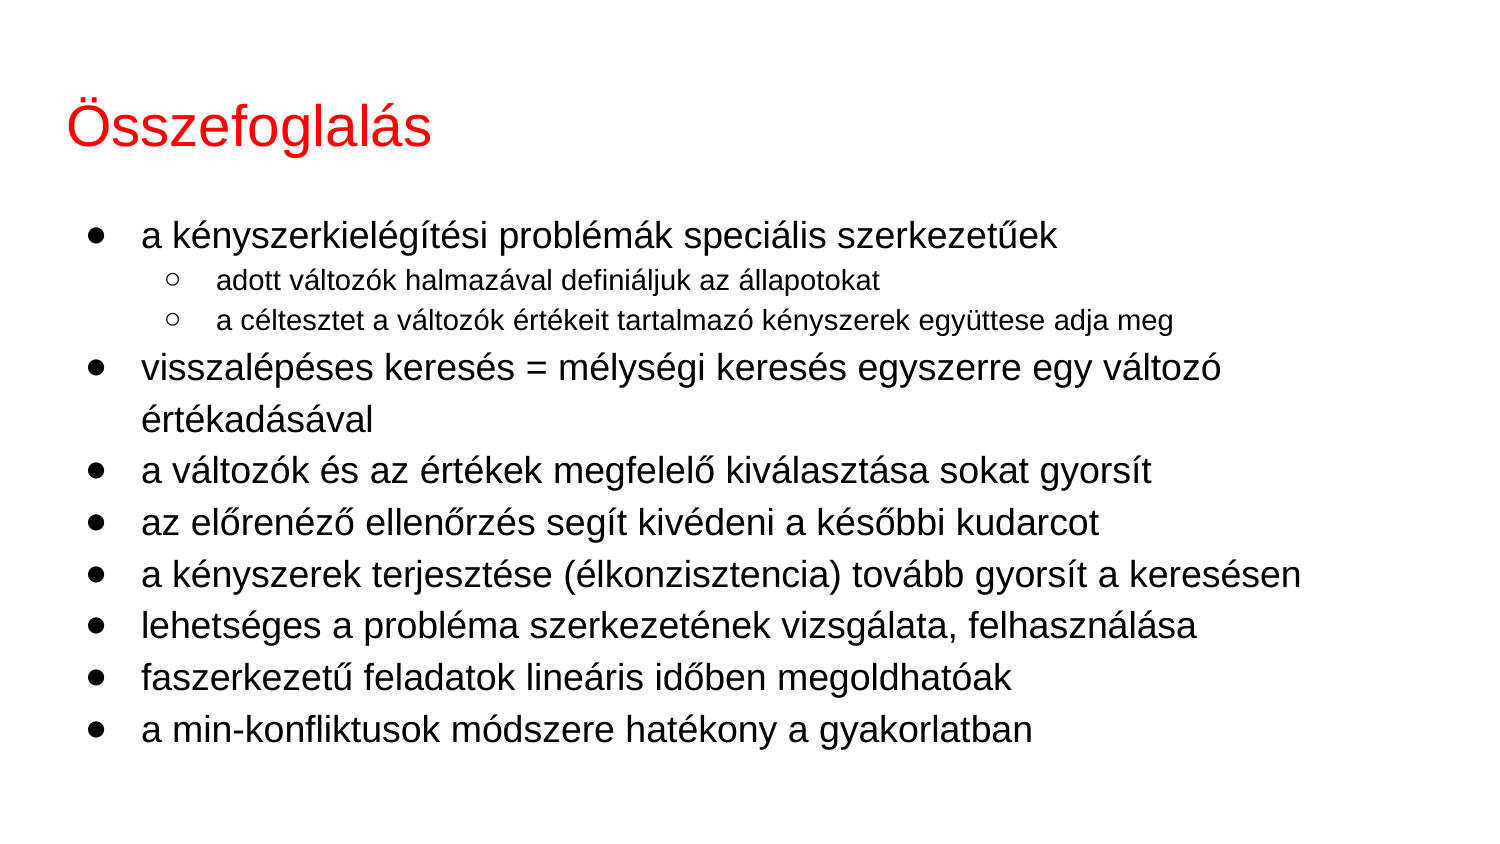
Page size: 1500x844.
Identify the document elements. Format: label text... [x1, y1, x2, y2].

title Összefoglalás [51, 72, 1449, 167]
list a kényszerkielégítési problémák speciális szerkezetűek adott változók halmazával definiáljuk az állapotokat a céltesztet a változók értékeit tartalmazó kényszerek együttese adja meg visszalépéses keresés = mélységi keresés egyszerre egy változó értékadásával a változók és az értékek megfelelő kiválasztása sokat gyorsít az előrenéző ellenőrzés segít kivédeni a későbbi kudarcot a kényszerek terjesztése (élkonzisztencia) tovább gyorsít a keresésen lehetséges a probléma szerkezetének vizsgálata, felhasználása faszerkezetű feladatok lineáris időben megoldhatóak a min-konfliktusok módszere hatékony a gyakorlatban [51, 189, 1449, 750]
